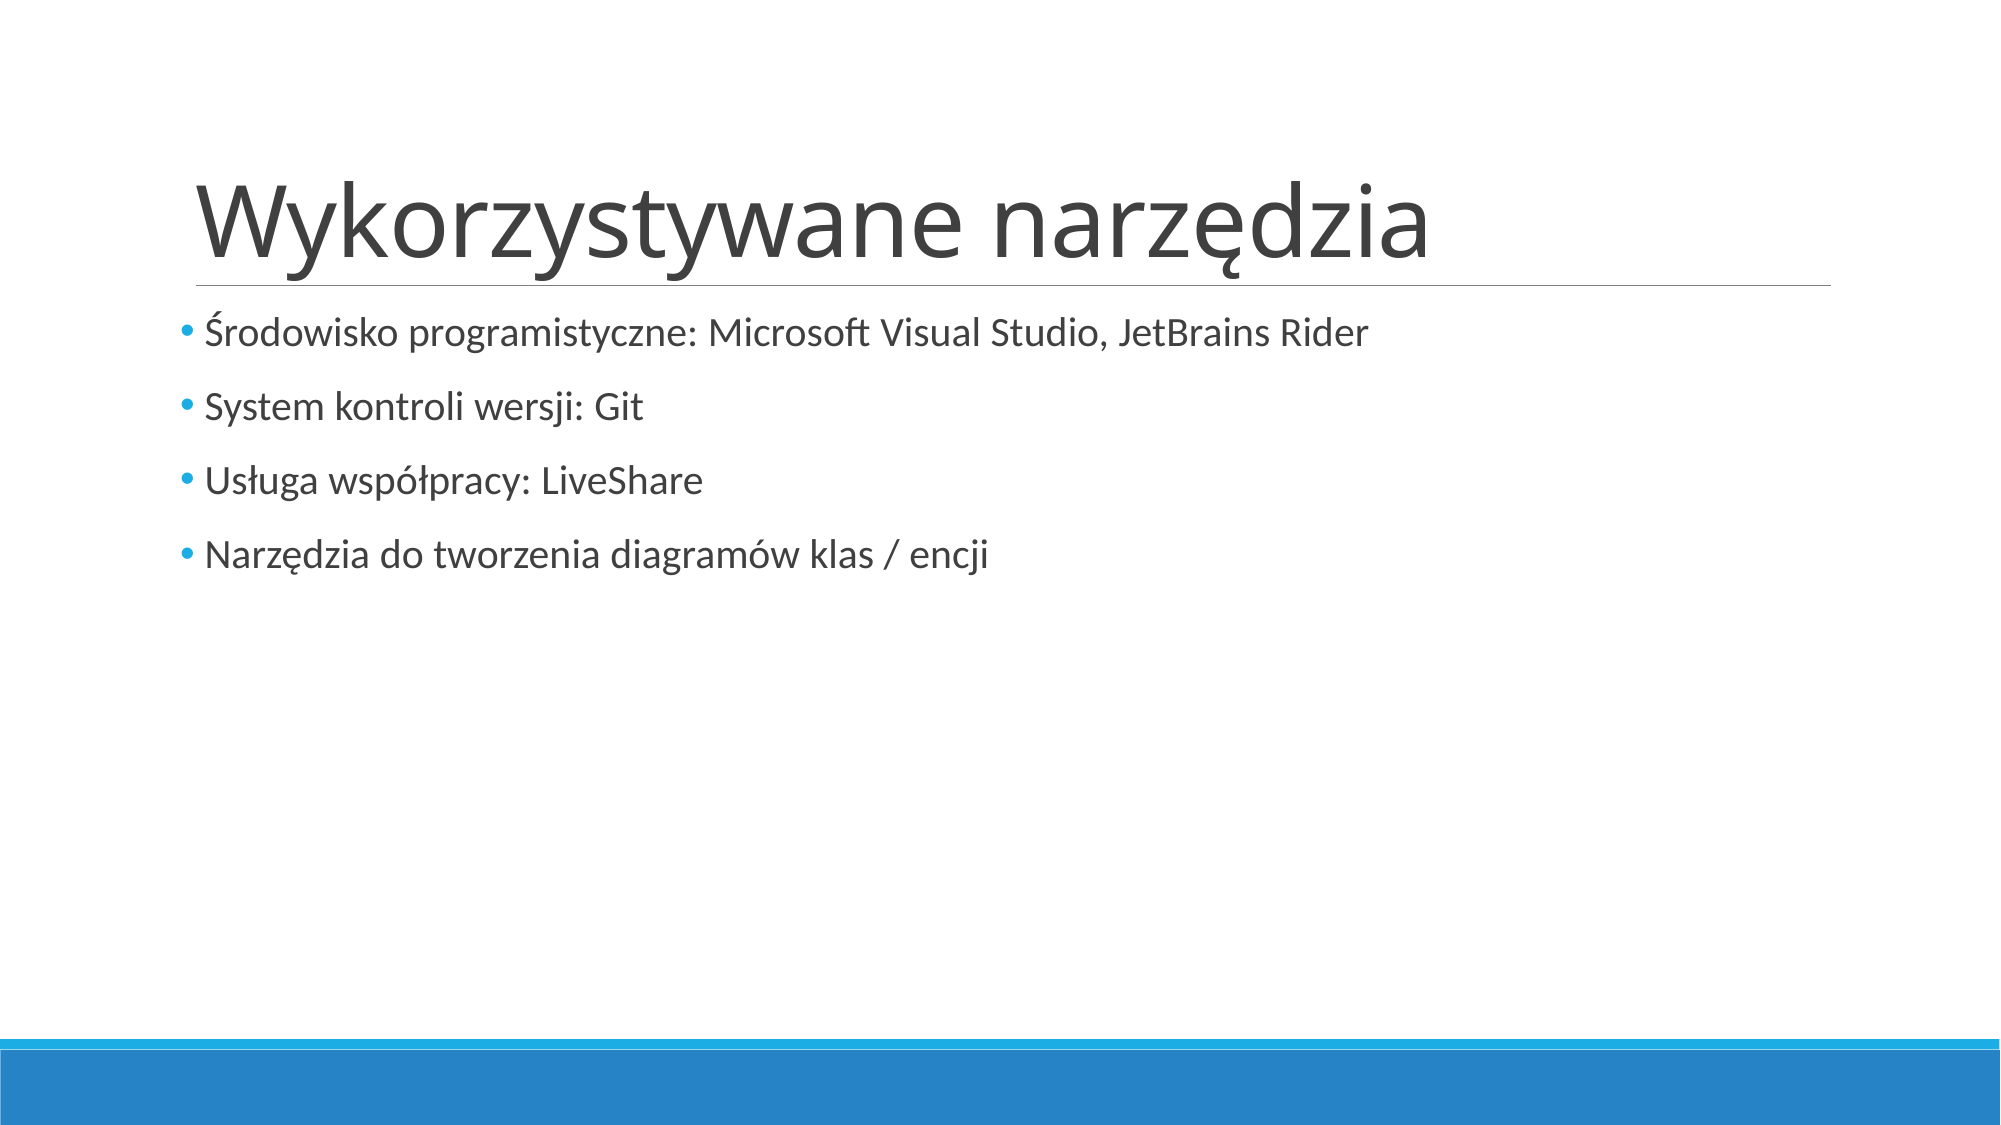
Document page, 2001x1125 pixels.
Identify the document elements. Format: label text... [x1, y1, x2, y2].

title Wykorzystywane narzędzia [180, 47, 1830, 285]
list Środowisko programistyczne: Microsoft Visual Studio, JetBrains Rider System kontroli wersji: Git Usługa współpracy: LiveShare Narzędzia do tworzenia diagramów klas / encji [180, 302, 1830, 963]
